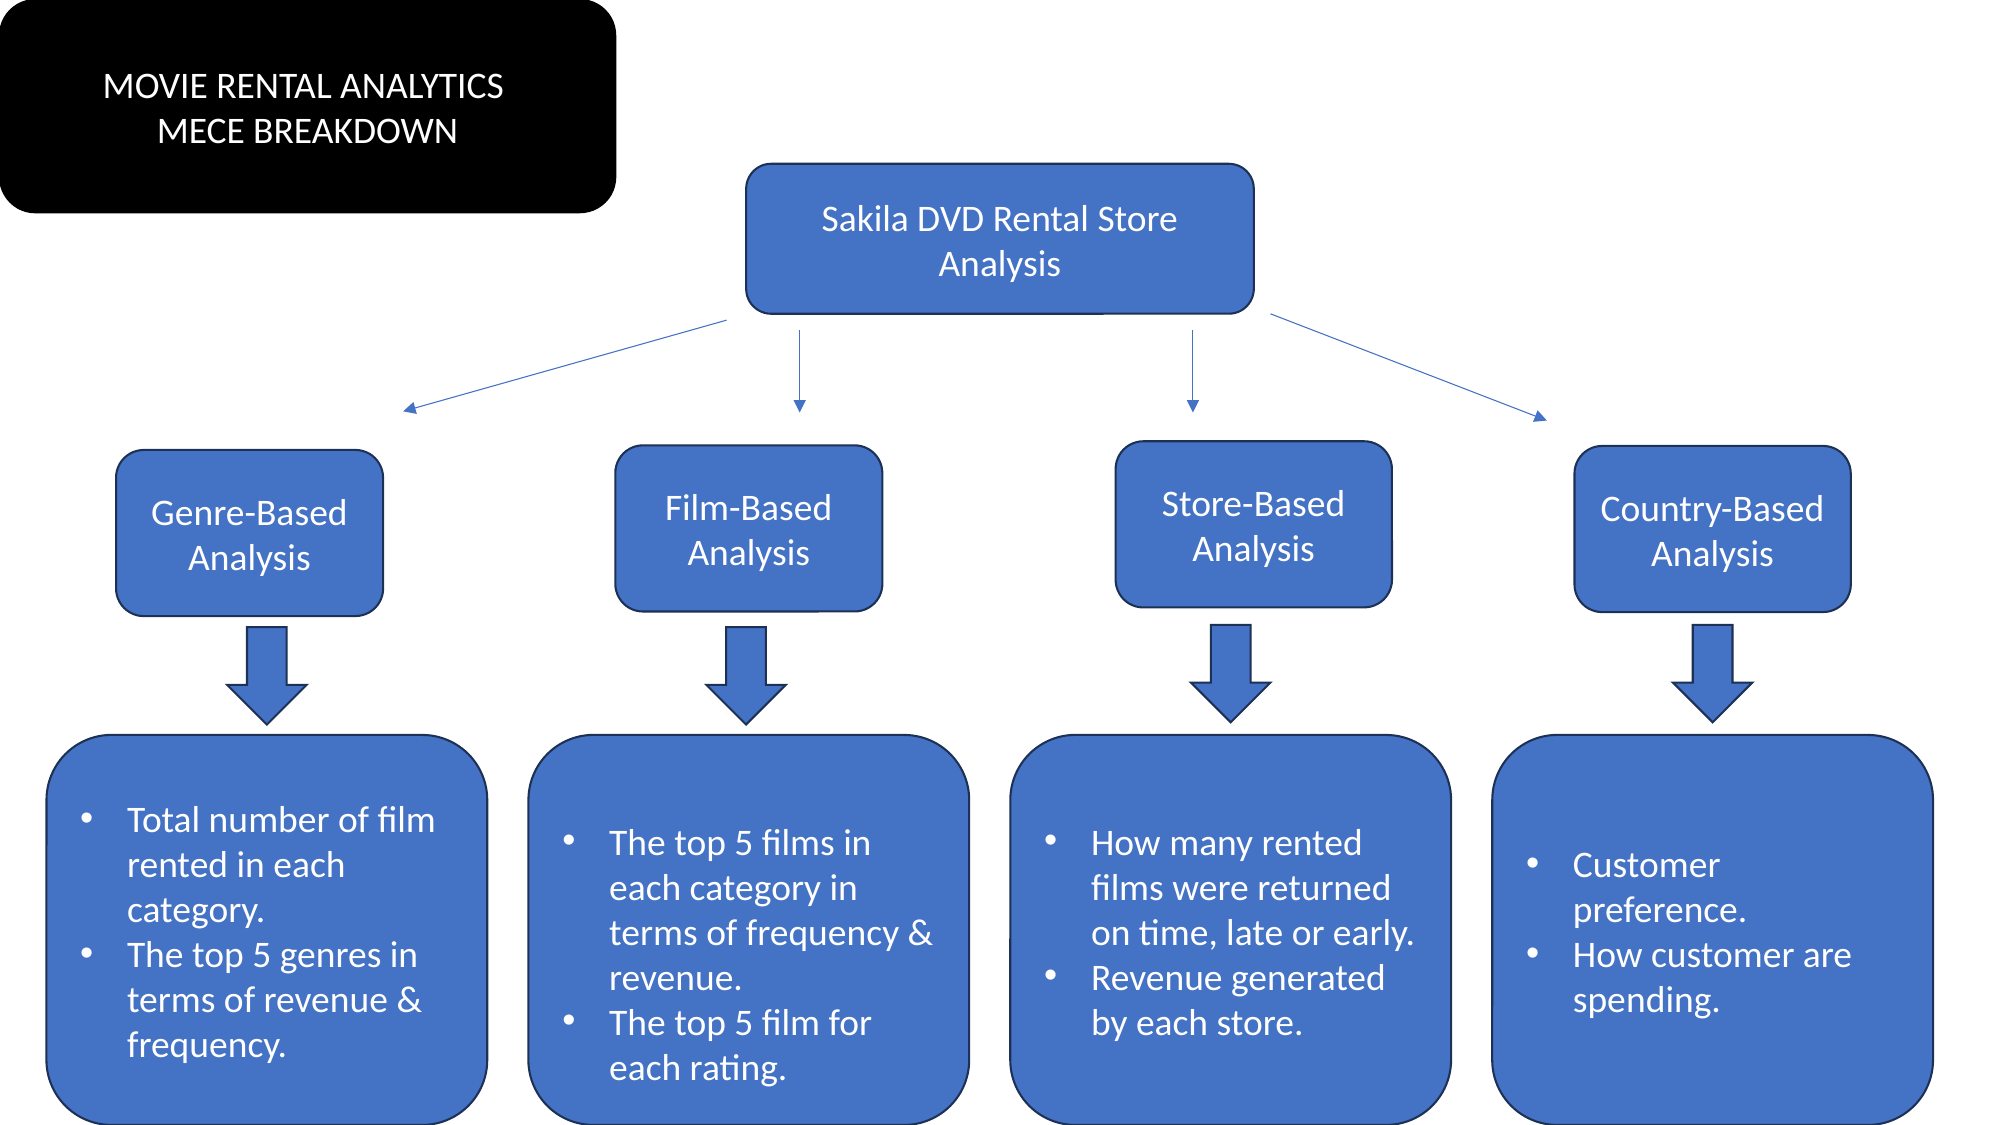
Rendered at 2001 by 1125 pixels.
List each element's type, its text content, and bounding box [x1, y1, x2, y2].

text_box Film-Based Analysis [614, 444, 884, 613]
text_box Store-Based Analysis [1114, 440, 1394, 609]
text_box [703, 626, 789, 727]
text_box [1188, 623, 1273, 724]
text_box MOVIE RENTAL ANALYTICS MECE BREAKDOWN [0, 0, 617, 214]
text_box Customer preference. How customer are spending. [1491, 733, 1935, 1125]
text_box Genre-Based Analysis [115, 448, 385, 618]
text_box Sakila DVD Rental Store Analysis [745, 162, 1255, 315]
text_box [1670, 623, 1755, 724]
text_box How many rented films were returned on time, late or early. Revenue generated by each store. [1009, 733, 1453, 1125]
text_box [403, 320, 727, 412]
text_box Total number of film rented in each category. The top 5 genres in terms of revenue & frequency. [45, 733, 489, 1125]
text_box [1270, 313, 1547, 421]
text_box [224, 626, 310, 727]
text_box Country-Based Analysis [1573, 444, 1852, 614]
text_box The top 5 films in each category in terms of frequency & revenue. The top 5 film for each rating. [527, 733, 971, 1125]
